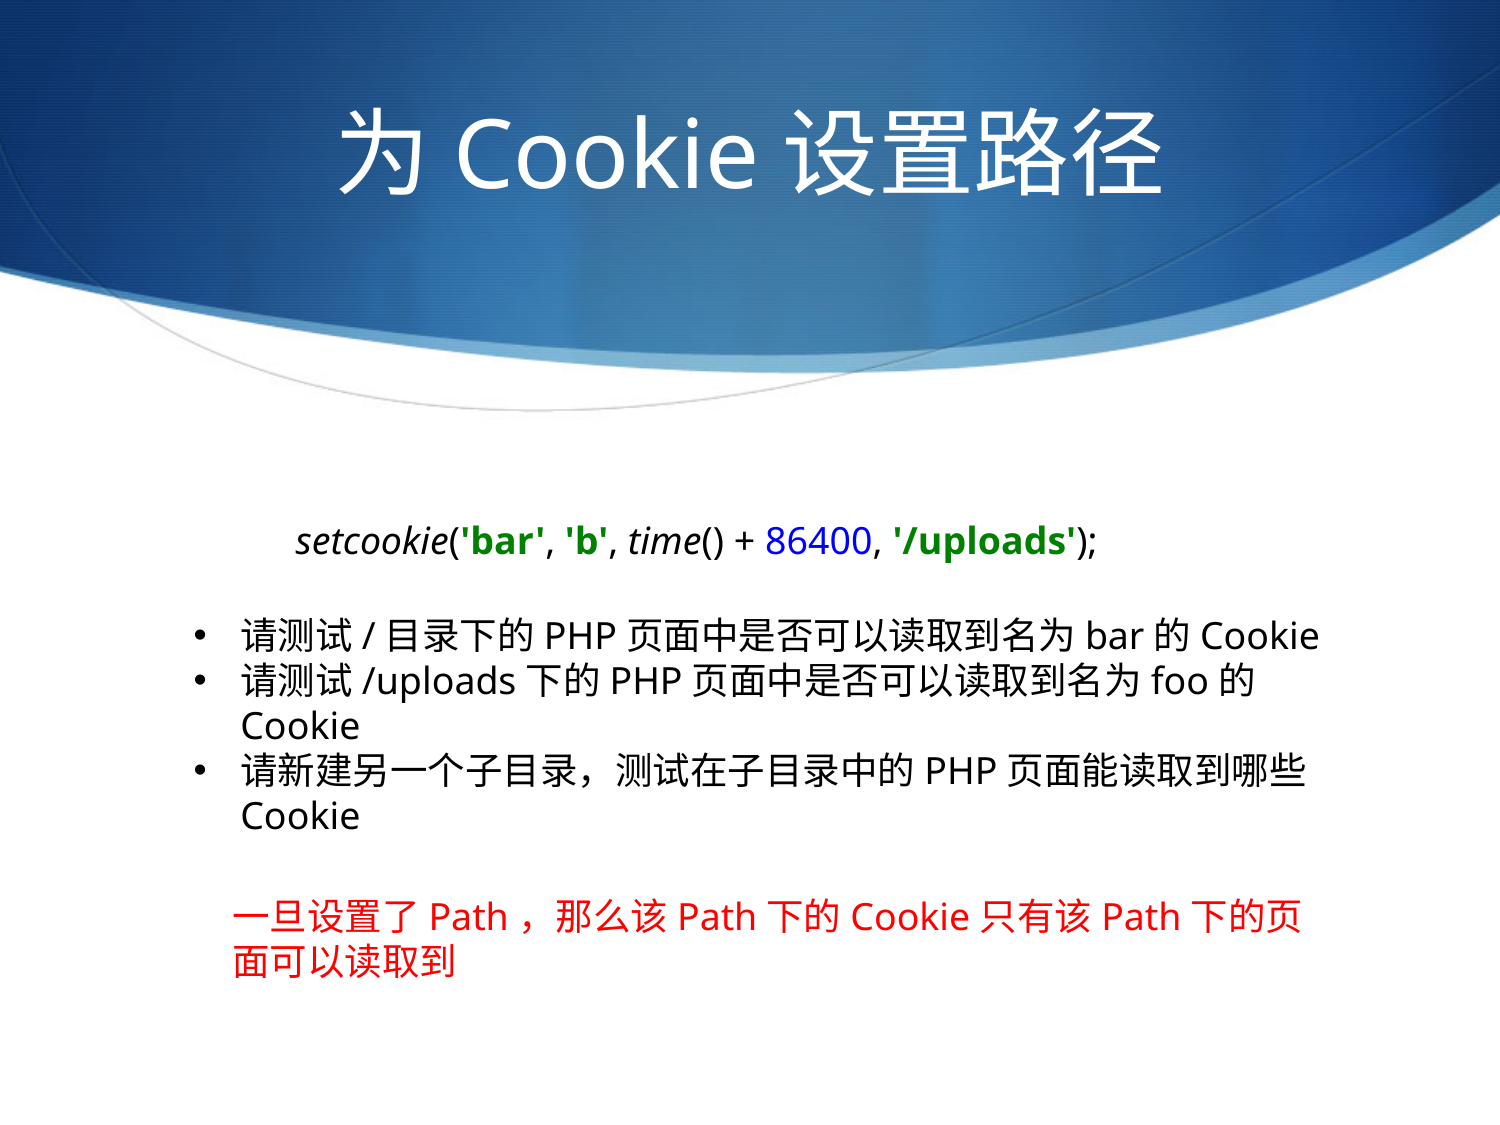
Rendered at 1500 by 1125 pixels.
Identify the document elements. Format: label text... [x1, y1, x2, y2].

text_box 请测试/目录下的PHP页面中是否可以读取到名为bar的Cookie 请测试/uploads下的PHP页面中是否可以读取到名为foo的Cookie 请新建另一个子目录，测试在子目录中的PHP页面能读取到哪些Cookie [178, 604, 1339, 845]
text_box 一旦设置了Path，那么该Path下的Cookie只有该Path下的页面可以读取到 [217, 885, 1318, 991]
text_box setcookie('bar', 'b', time() + 86400, '/uploads'); [280, 509, 1202, 570]
title 为Cookie设置路径 [75, 56, 1425, 245]
picture [0, 0, 1500, 1125]
